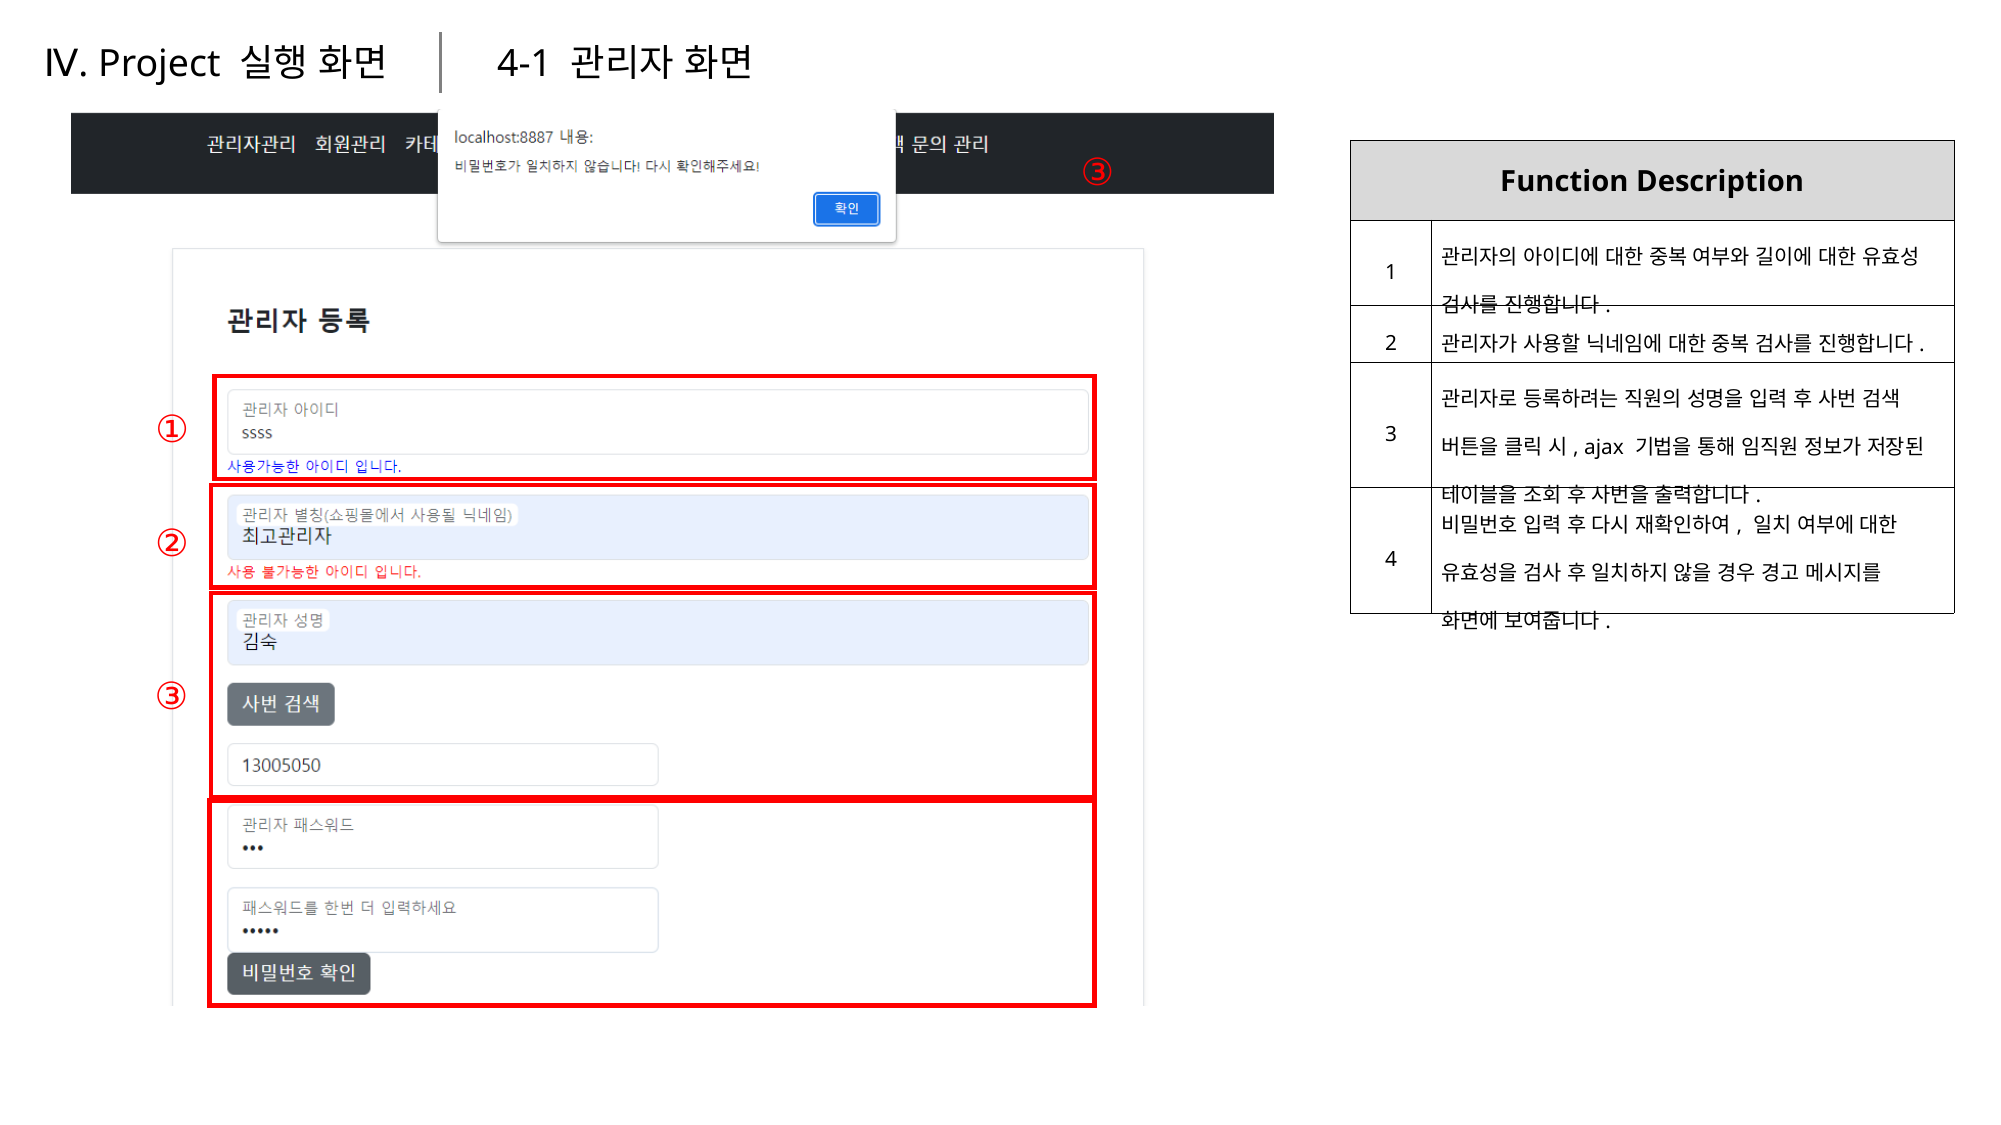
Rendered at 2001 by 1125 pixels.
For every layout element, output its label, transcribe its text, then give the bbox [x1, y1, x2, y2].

picture [71, 109, 1274, 1006]
table_cell 4 [1351, 488, 1431, 613]
table_cell 관리자로 등록하려는 직원의 성명을 입력 후 사번 검색 버튼을 클릭 시, ajax 기법을 통해 임직원 정보가 저장된 테이블을 조회 후 사번을 출력합니다. [1432, 363, 1954, 487]
table_header Function Description [1351, 141, 1954, 220]
table_cell 2 [1351, 306, 1431, 362]
table_cell 1 [1351, 221, 1431, 305]
text_box Ⅳ. Project 실행 화면 [28, 32, 438, 92]
table_cell 관리자가 사용할 닉네임에 대한 중복 검사를 진행합니다. [1432, 306, 1954, 362]
table_cell 비밀번호 입력 후 다시 재확인하여, 일치 여부에 대한 유효성을 검사 후 일치하지 않을 경우 경고 메시지를 화면에 보여줍니다. [1432, 488, 1954, 613]
text_box 4-1 관리자 화면 [482, 32, 769, 92]
table_cell 3 [1351, 363, 1431, 487]
table_cell 관리자의 아이디에 대한 중복 여부와 길이에 대한 유효성 검사를 진행합니다. [1432, 221, 1954, 305]
